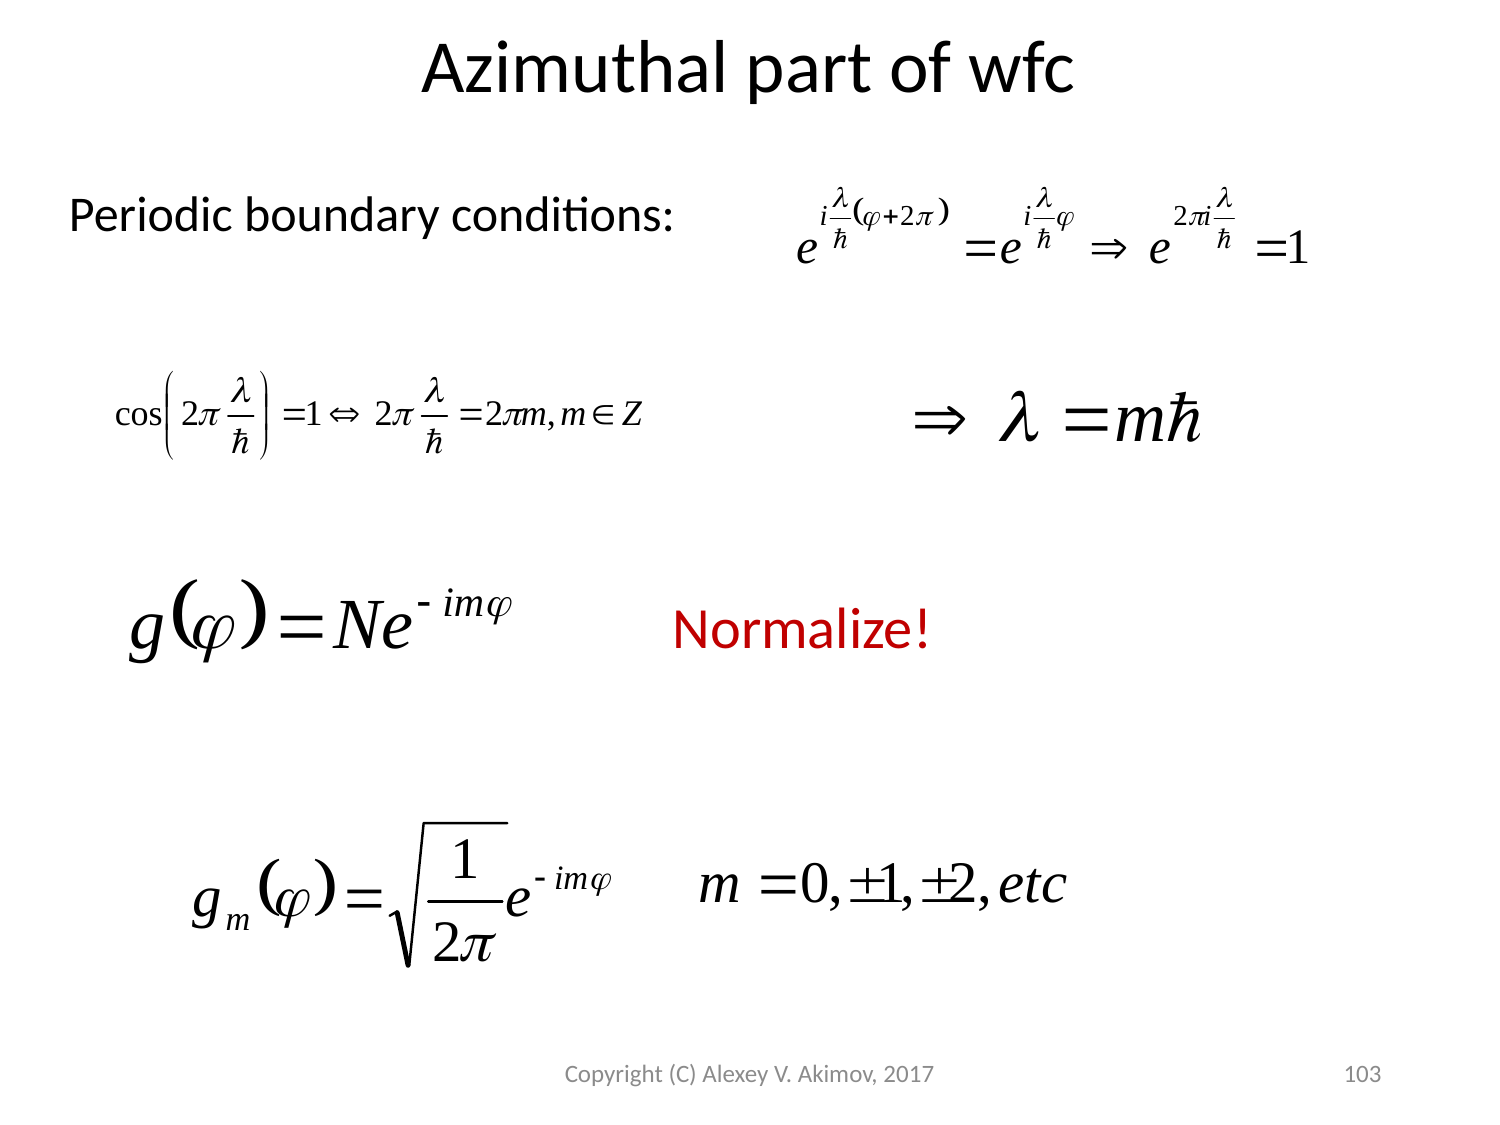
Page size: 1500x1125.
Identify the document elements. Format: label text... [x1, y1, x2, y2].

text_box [902, 375, 1215, 460]
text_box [109, 364, 653, 468]
text_box Periodic boundary conditions: [54, 173, 691, 249]
footer Copyright (C) Alexey V. Akimov, 2017 [496, 1042, 1004, 1103]
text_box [180, 808, 623, 980]
text_box Azimuthal part of wfc [0, 9, 1500, 115]
text_box Normalize! [658, 582, 948, 668]
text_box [789, 177, 1314, 276]
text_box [689, 848, 1079, 927]
slide_number 103 [1059, 1042, 1397, 1103]
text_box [114, 570, 529, 679]
